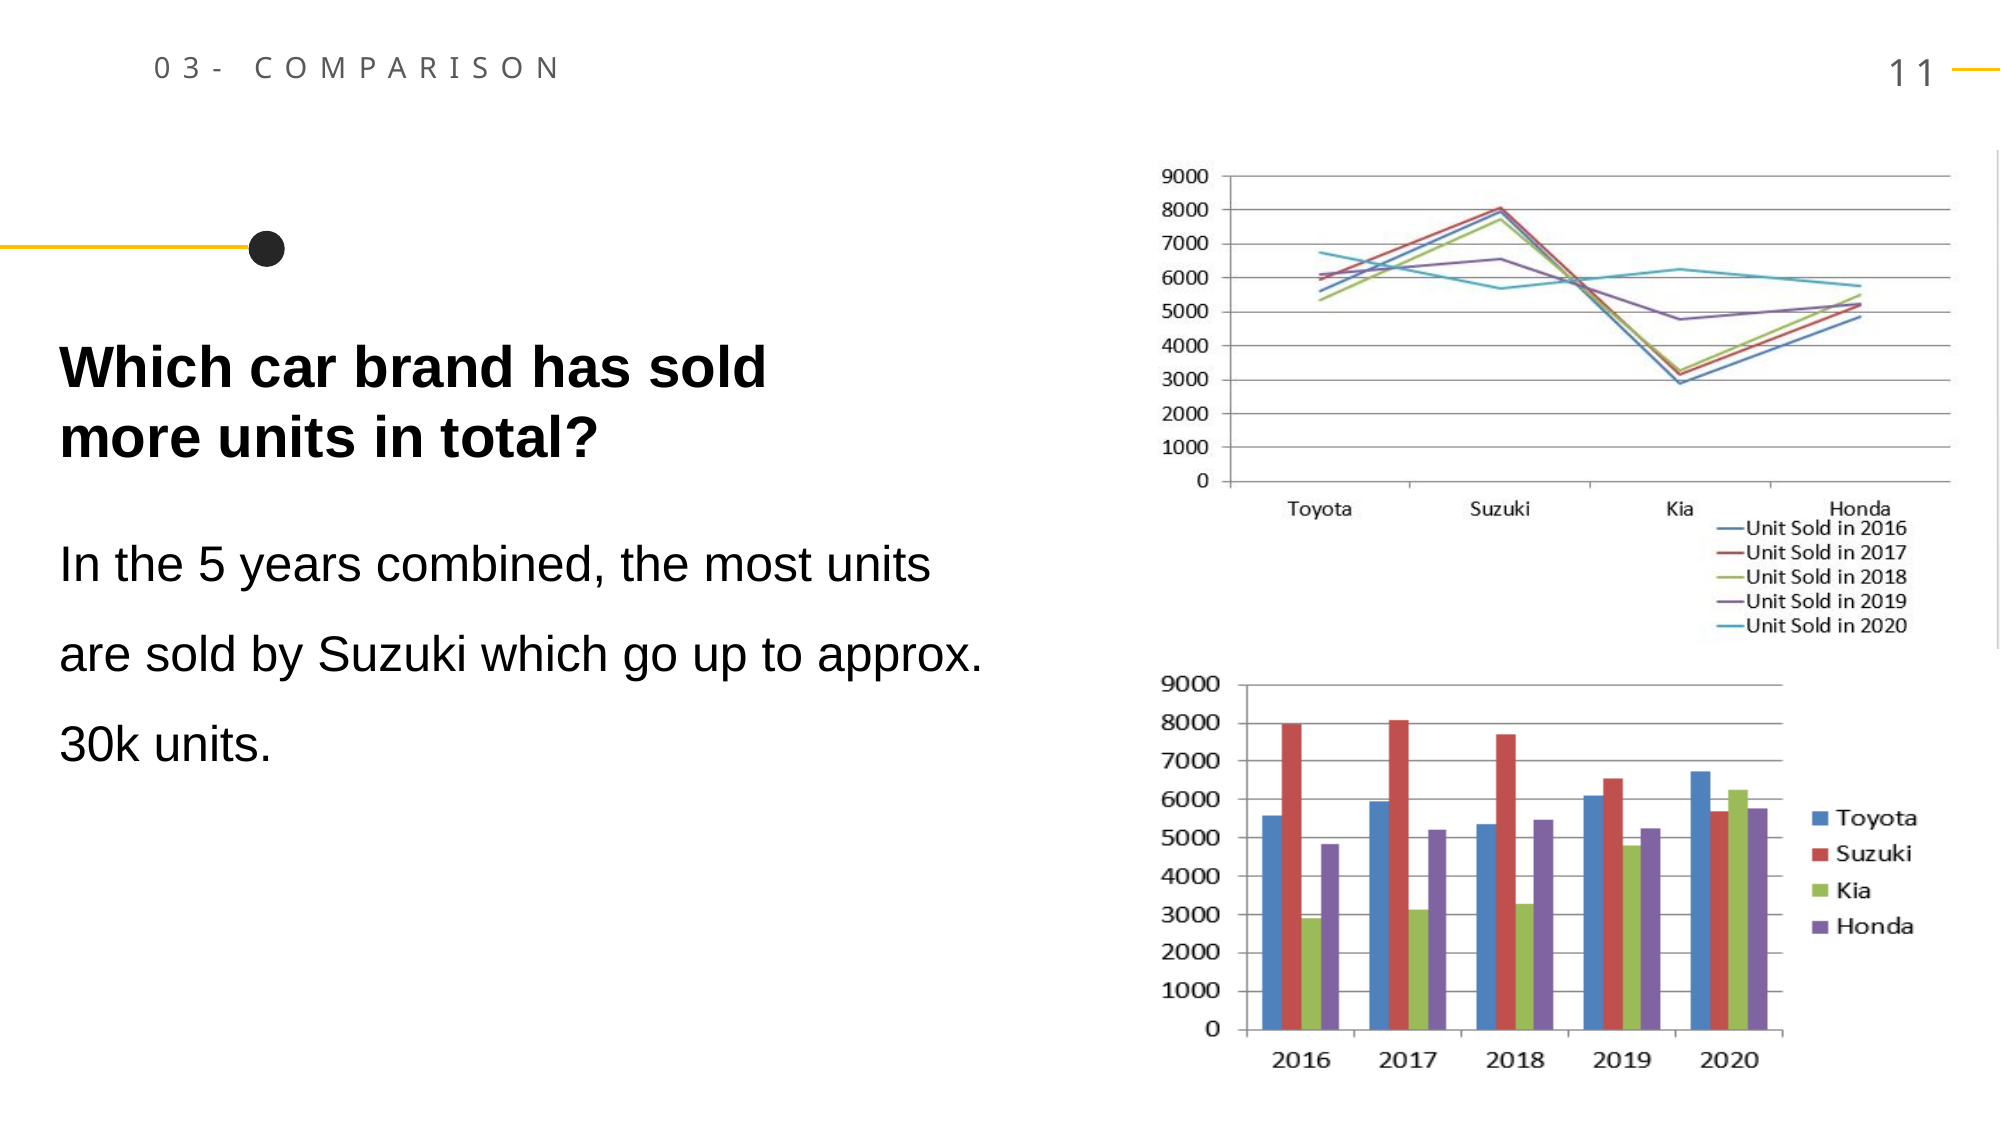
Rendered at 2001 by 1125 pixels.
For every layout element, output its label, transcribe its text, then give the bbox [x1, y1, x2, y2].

text_box In the 5 years combined, the most units are sold by Suzuki which go up to approx. 30k units. [44, 493, 1014, 869]
text_box Which car brand has sold more units in total? [44, 322, 819, 477]
picture [1068, 150, 2000, 1125]
list 03- COMPARISON [138, 39, 1770, 100]
text_box [247, 229, 286, 268]
